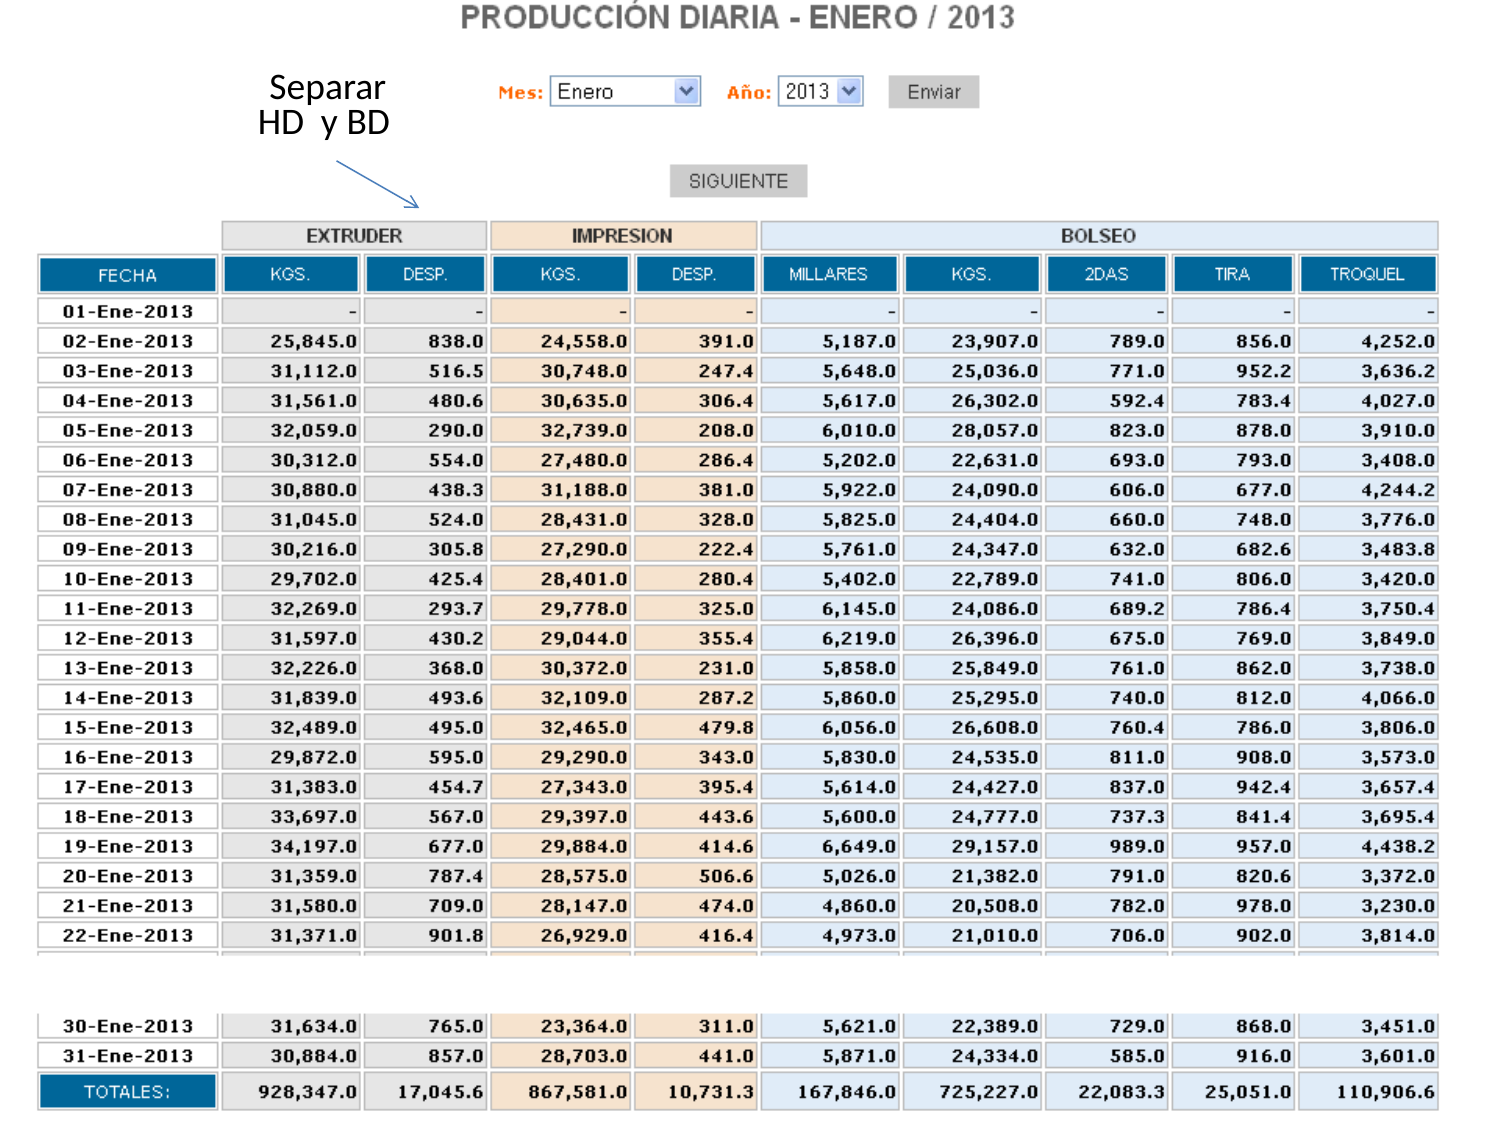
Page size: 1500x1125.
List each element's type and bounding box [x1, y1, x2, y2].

text_box [336, 160, 420, 209]
picture [0, 0, 1500, 1125]
